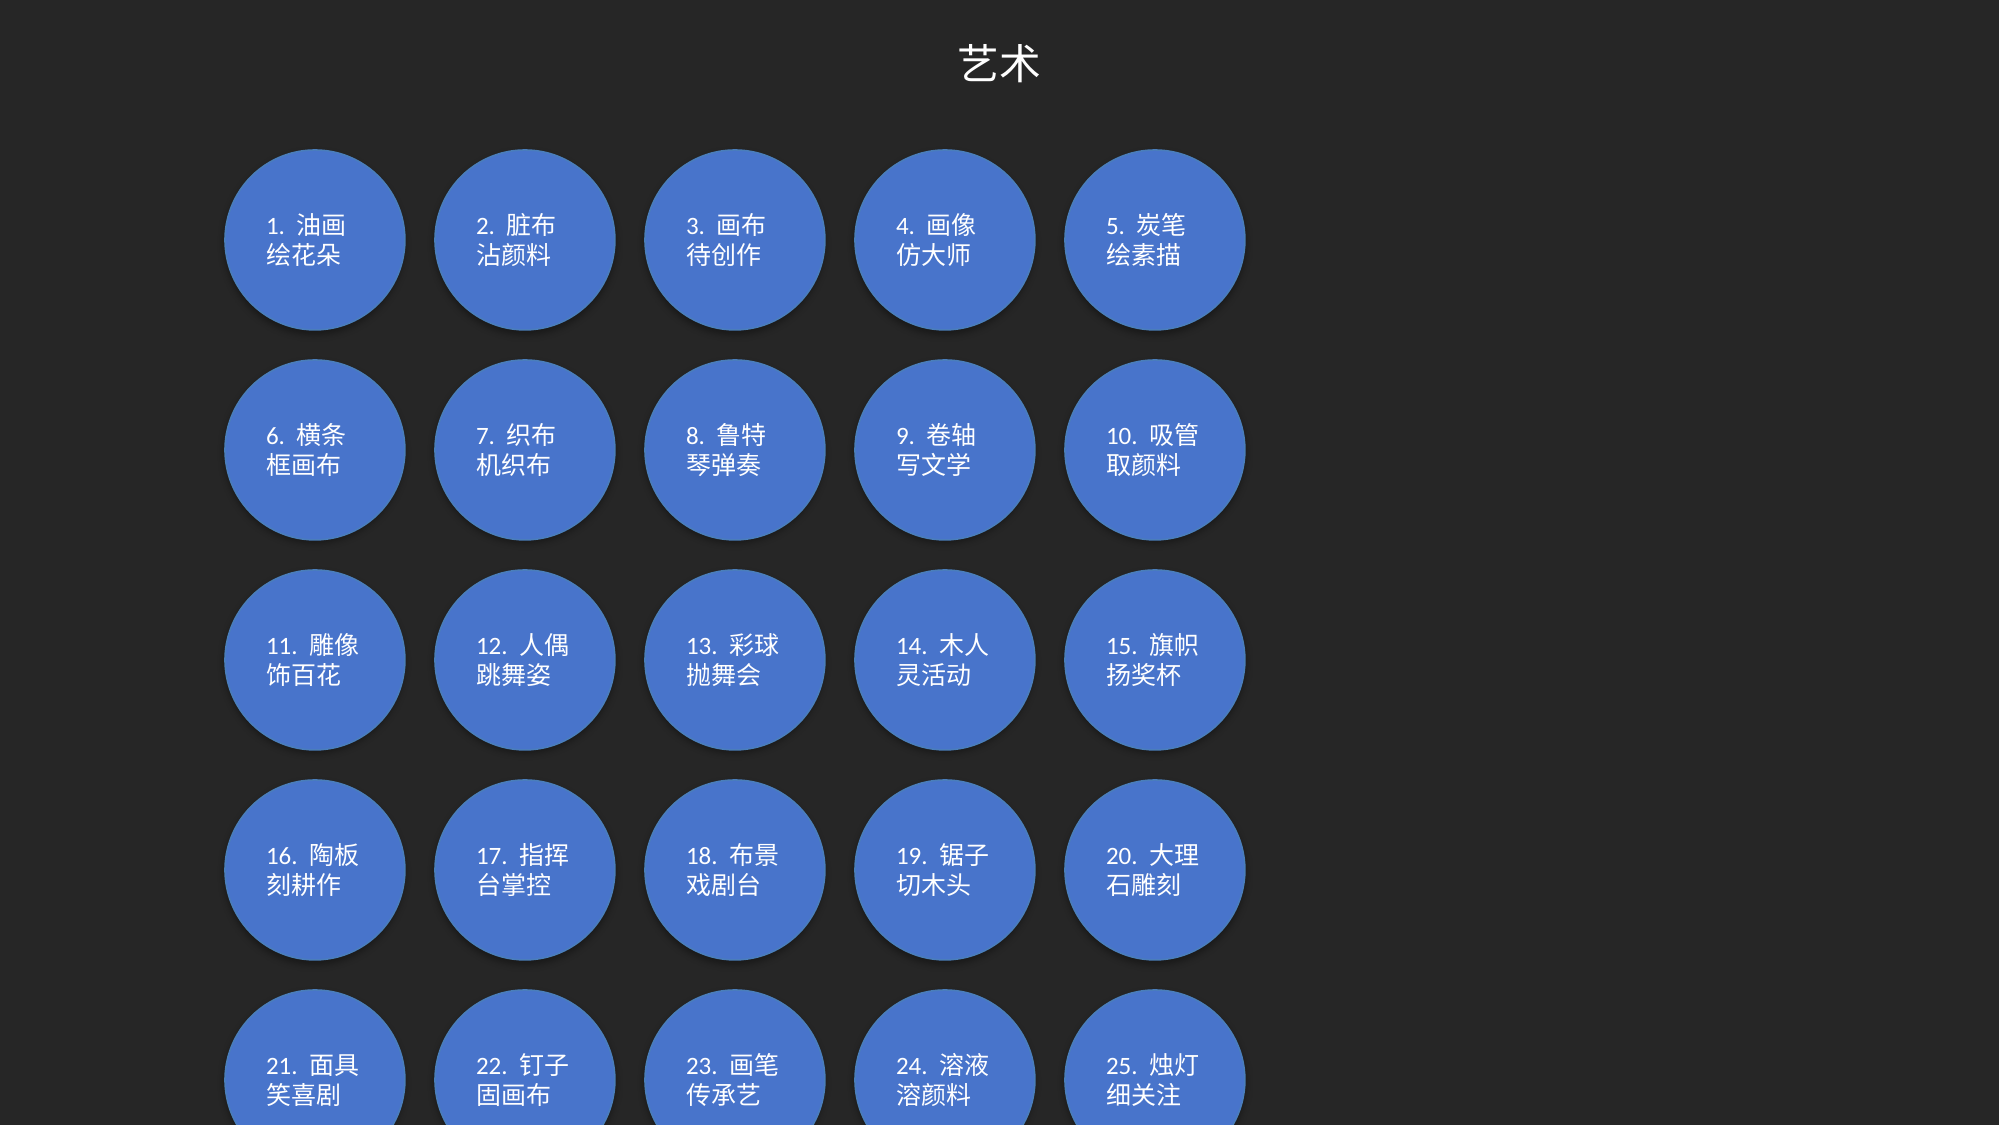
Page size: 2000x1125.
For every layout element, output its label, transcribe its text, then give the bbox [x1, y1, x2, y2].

text_box 5. 炭笔绘素描 [1064, 149, 1246, 331]
text_box 6. 横条框画布 [224, 359, 406, 541]
text_box 9. 卷轴写文学 [854, 359, 1036, 541]
text_box 4. 画像仿大师 [854, 149, 1036, 331]
text_box 1. 油画绘花朵 [224, 149, 406, 331]
text_box 16. 陶板刻耕作 [224, 779, 406, 961]
text_box 23. 画笔传承艺 [644, 989, 826, 1125]
text_box 24. 溶液溶颜料 [854, 989, 1036, 1125]
text_box 19. 锯子切木头 [854, 779, 1036, 961]
text_box 12. 人偶跳舞姿 [434, 569, 616, 751]
text_box 13. 彩球抛舞会 [644, 569, 826, 751]
text_box 10. 吸管取颜料 [1064, 359, 1246, 541]
text_box 3. 画布待创作 [644, 149, 826, 331]
text_box 8. 鲁特琴弹奏 [644, 359, 826, 541]
text_box 15. 旗帜扬奖杯 [1064, 569, 1246, 751]
text_box 18. 布景戏剧台 [644, 779, 826, 961]
text_box 11. 雕像饰百花 [224, 569, 406, 751]
text_box 17. 指挥台掌控 [434, 779, 616, 961]
text_box 21. 面具笑喜剧 [224, 989, 406, 1125]
text_box 20. 大理石雕刻 [1064, 779, 1246, 961]
text_box 7. 织布机织布 [434, 359, 616, 541]
text_box 22. 钉子固画布 [434, 989, 616, 1125]
text_box 2. 脏布沾颜料 [434, 149, 616, 331]
text_box 14. 木人灵活动 [854, 569, 1036, 751]
text_box 艺术 [943, 29, 1057, 95]
text_box 25. 烛灯细关注 [1064, 989, 1246, 1125]
